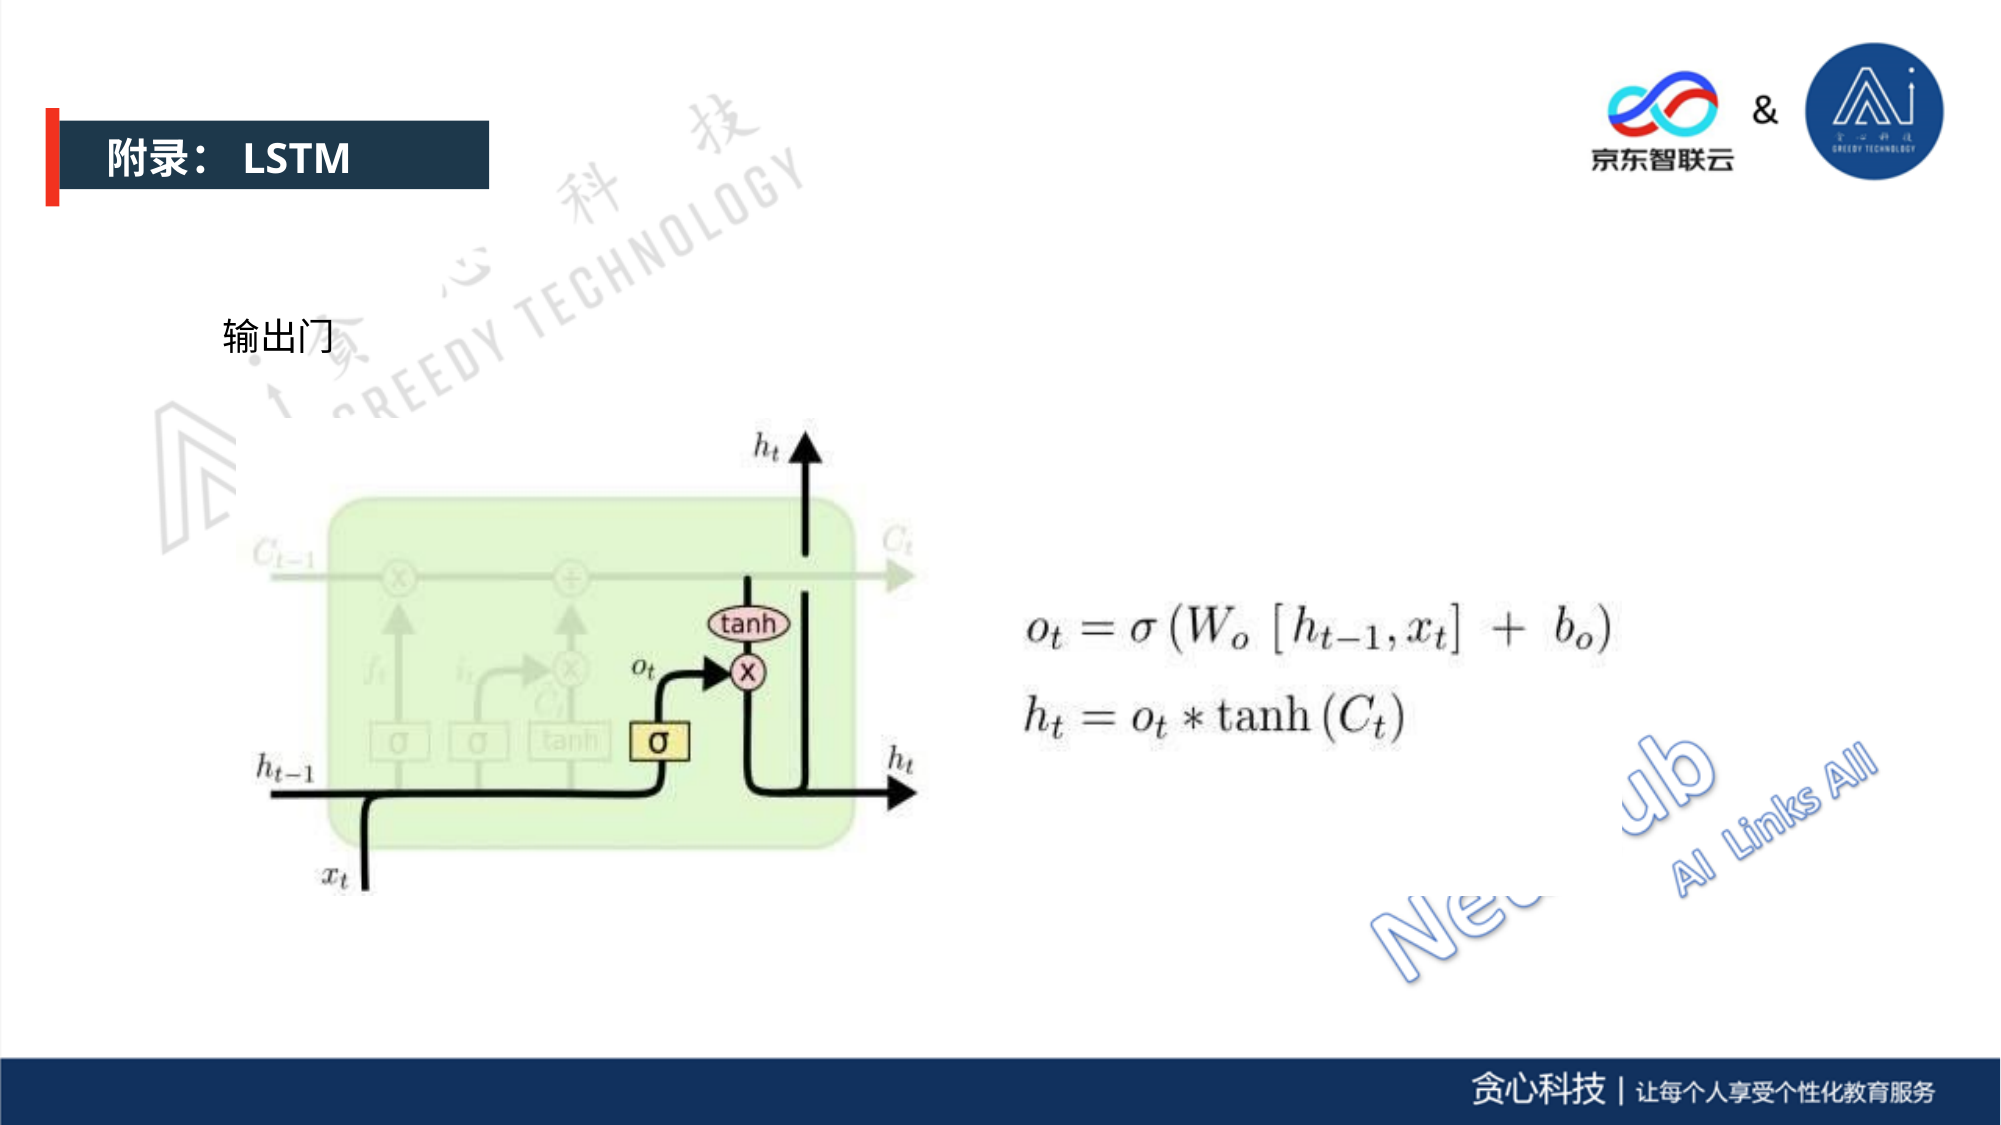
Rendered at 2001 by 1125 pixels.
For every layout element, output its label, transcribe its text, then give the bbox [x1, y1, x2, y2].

picture [0, 0, 2001, 1125]
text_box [45, 107, 490, 207]
text_box 输出门 [220, 310, 338, 358]
text_box [236, 418, 1622, 896]
